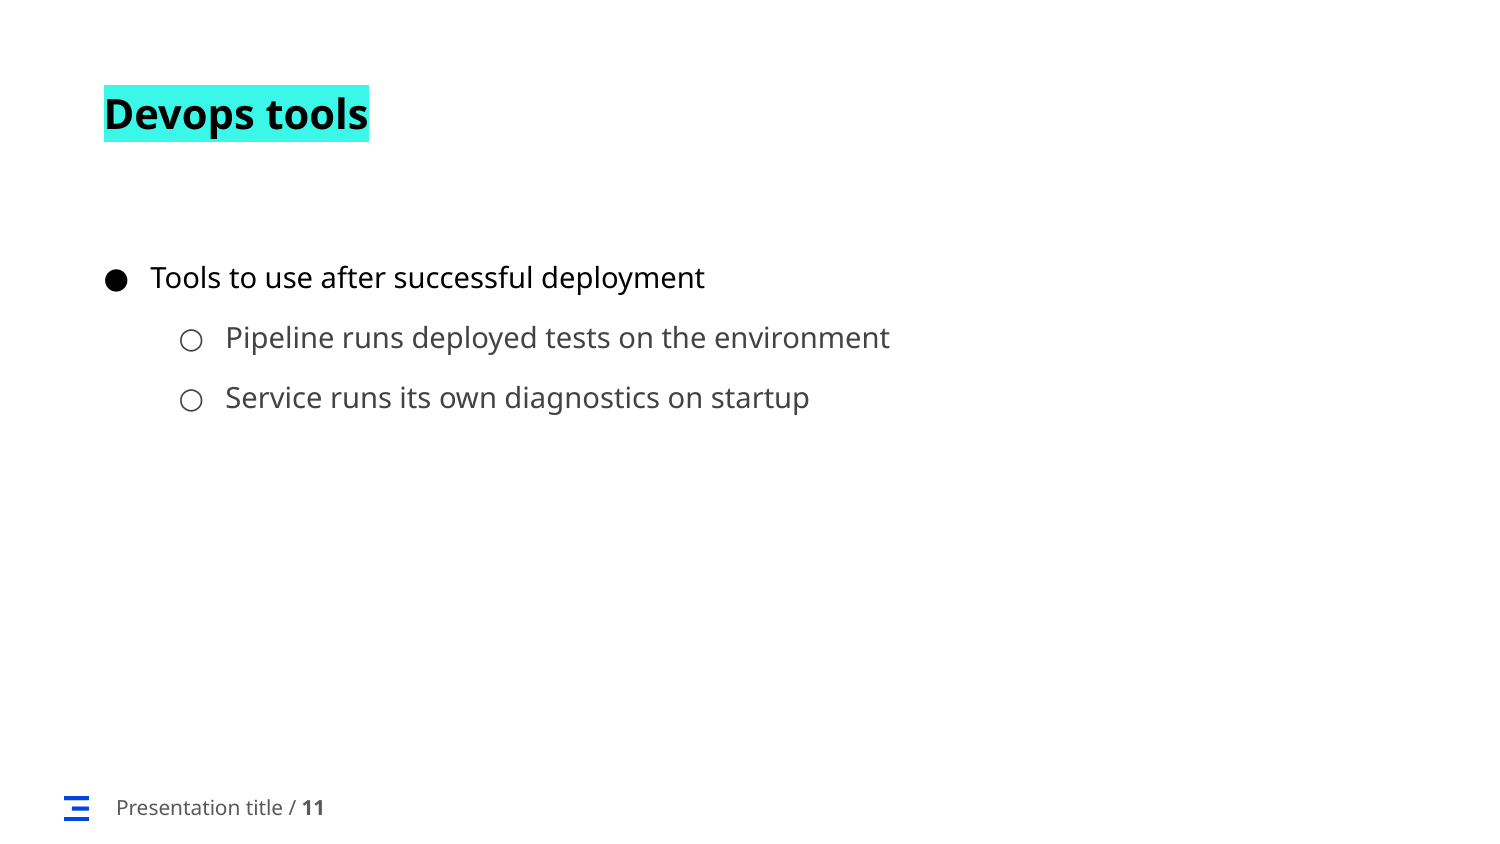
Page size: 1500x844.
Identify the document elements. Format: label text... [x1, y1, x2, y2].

list Tools to use after successful deployment Pipeline runs deployed tests on the environment Service runs its own diagnostics on startup [88, 244, 1258, 675]
picture [64, 796, 89, 821]
title Devops tools [88, 72, 1258, 157]
